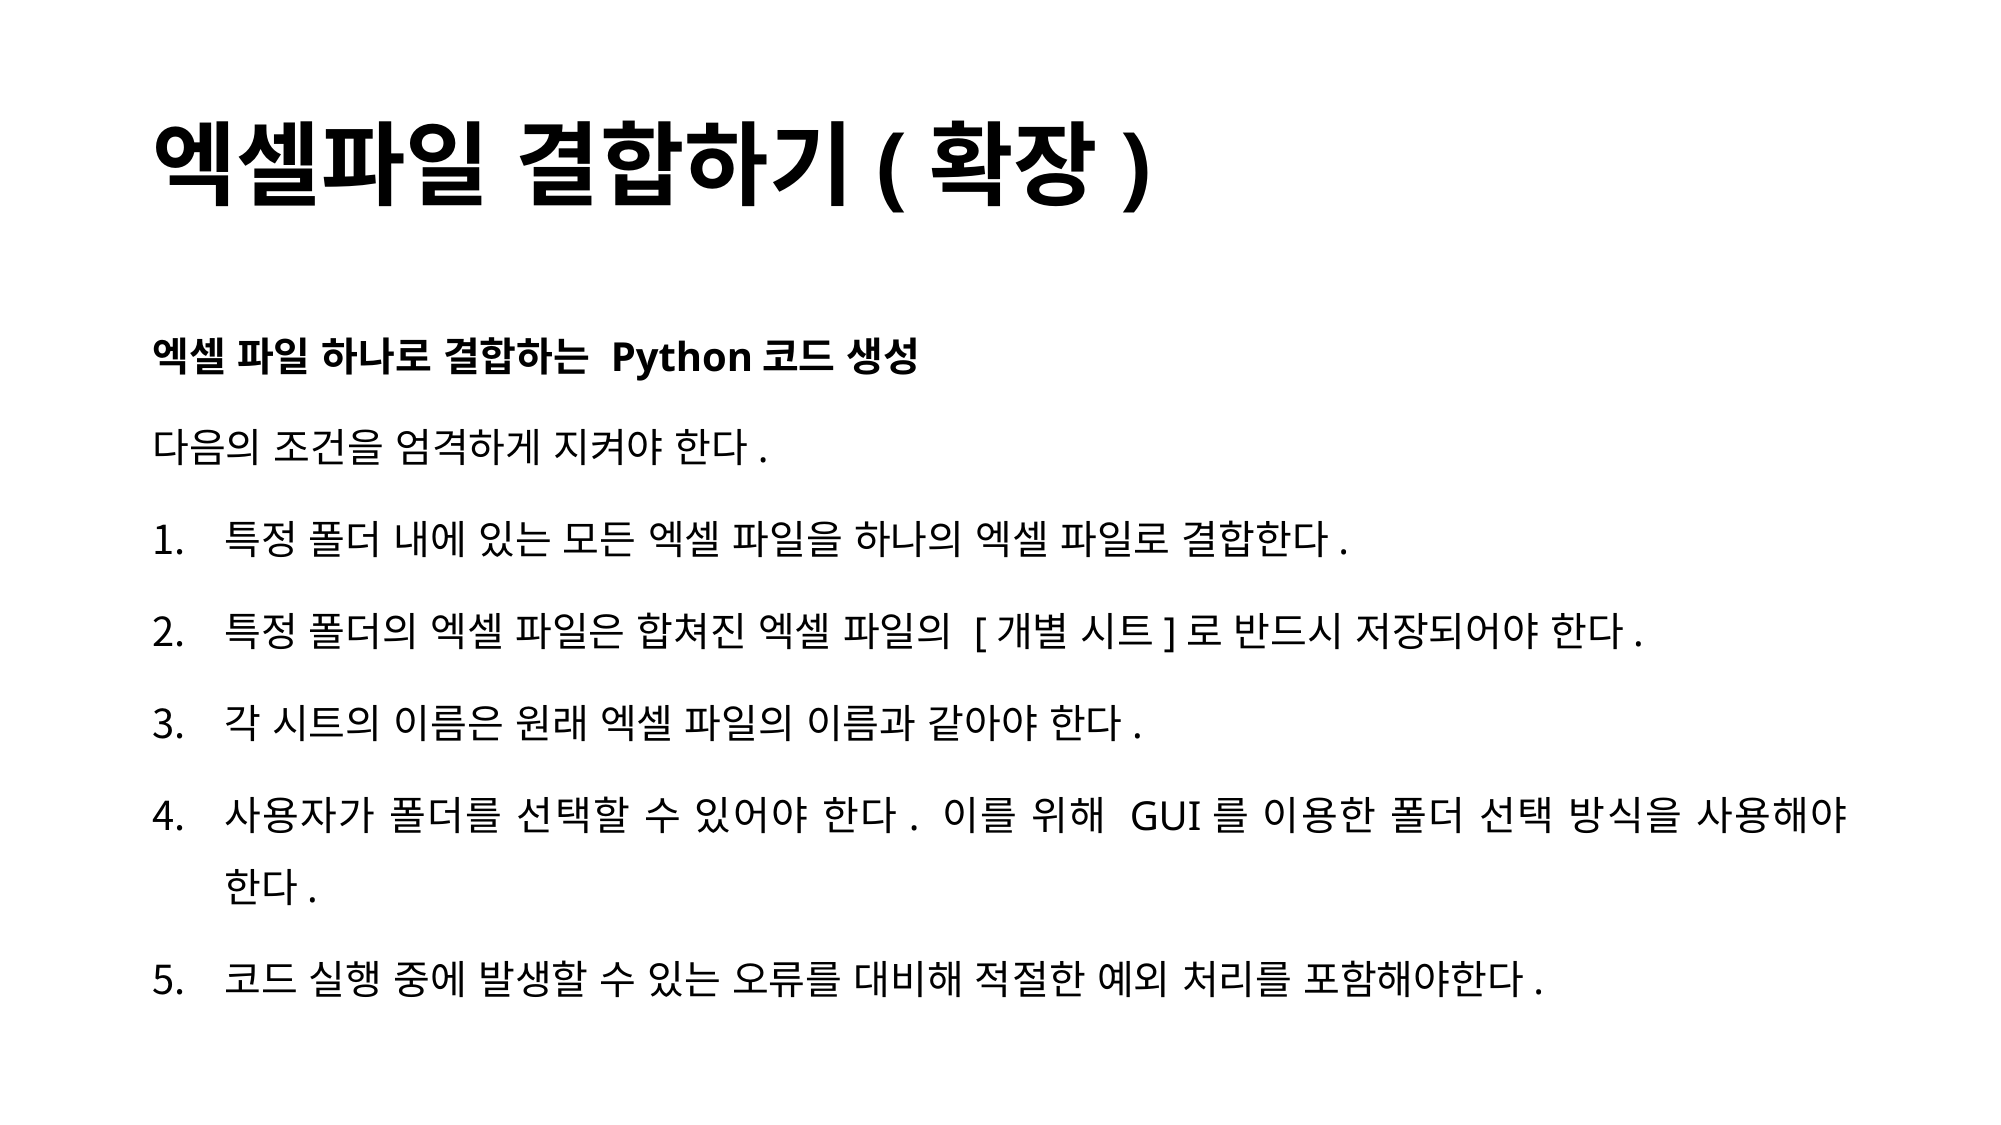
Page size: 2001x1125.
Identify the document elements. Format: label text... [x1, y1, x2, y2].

title 엑셀파일 결합하기(확장) [137, 59, 1863, 278]
list 엑셀 파일 하나로 결합하는 Python코드 생성 다음의 조건을 엄격하게 지켜야 한다. 특정 폴더 내에 있는 모든 엑셀 파일을 하나의 엑셀 파일로 결합한다. 특정 폴더의 엑셀 파일은 합쳐진 엑셀 파일의 [개별 시트]로 반드시 저장되어야 한다. 각 시트의 이름은 원래 엑셀 파일의 이름과 같아야 한다. 사용자가 폴더를 선택할 수 있어야 한다. 이를 위해 GUI를 이용한 폴더 선택 방식을 사용해야 한다. 코드 실행 중에 발생할 수 있는 오류를 대비해 적절한 예외 처리를 포함해야한다. [137, 299, 1863, 1014]
